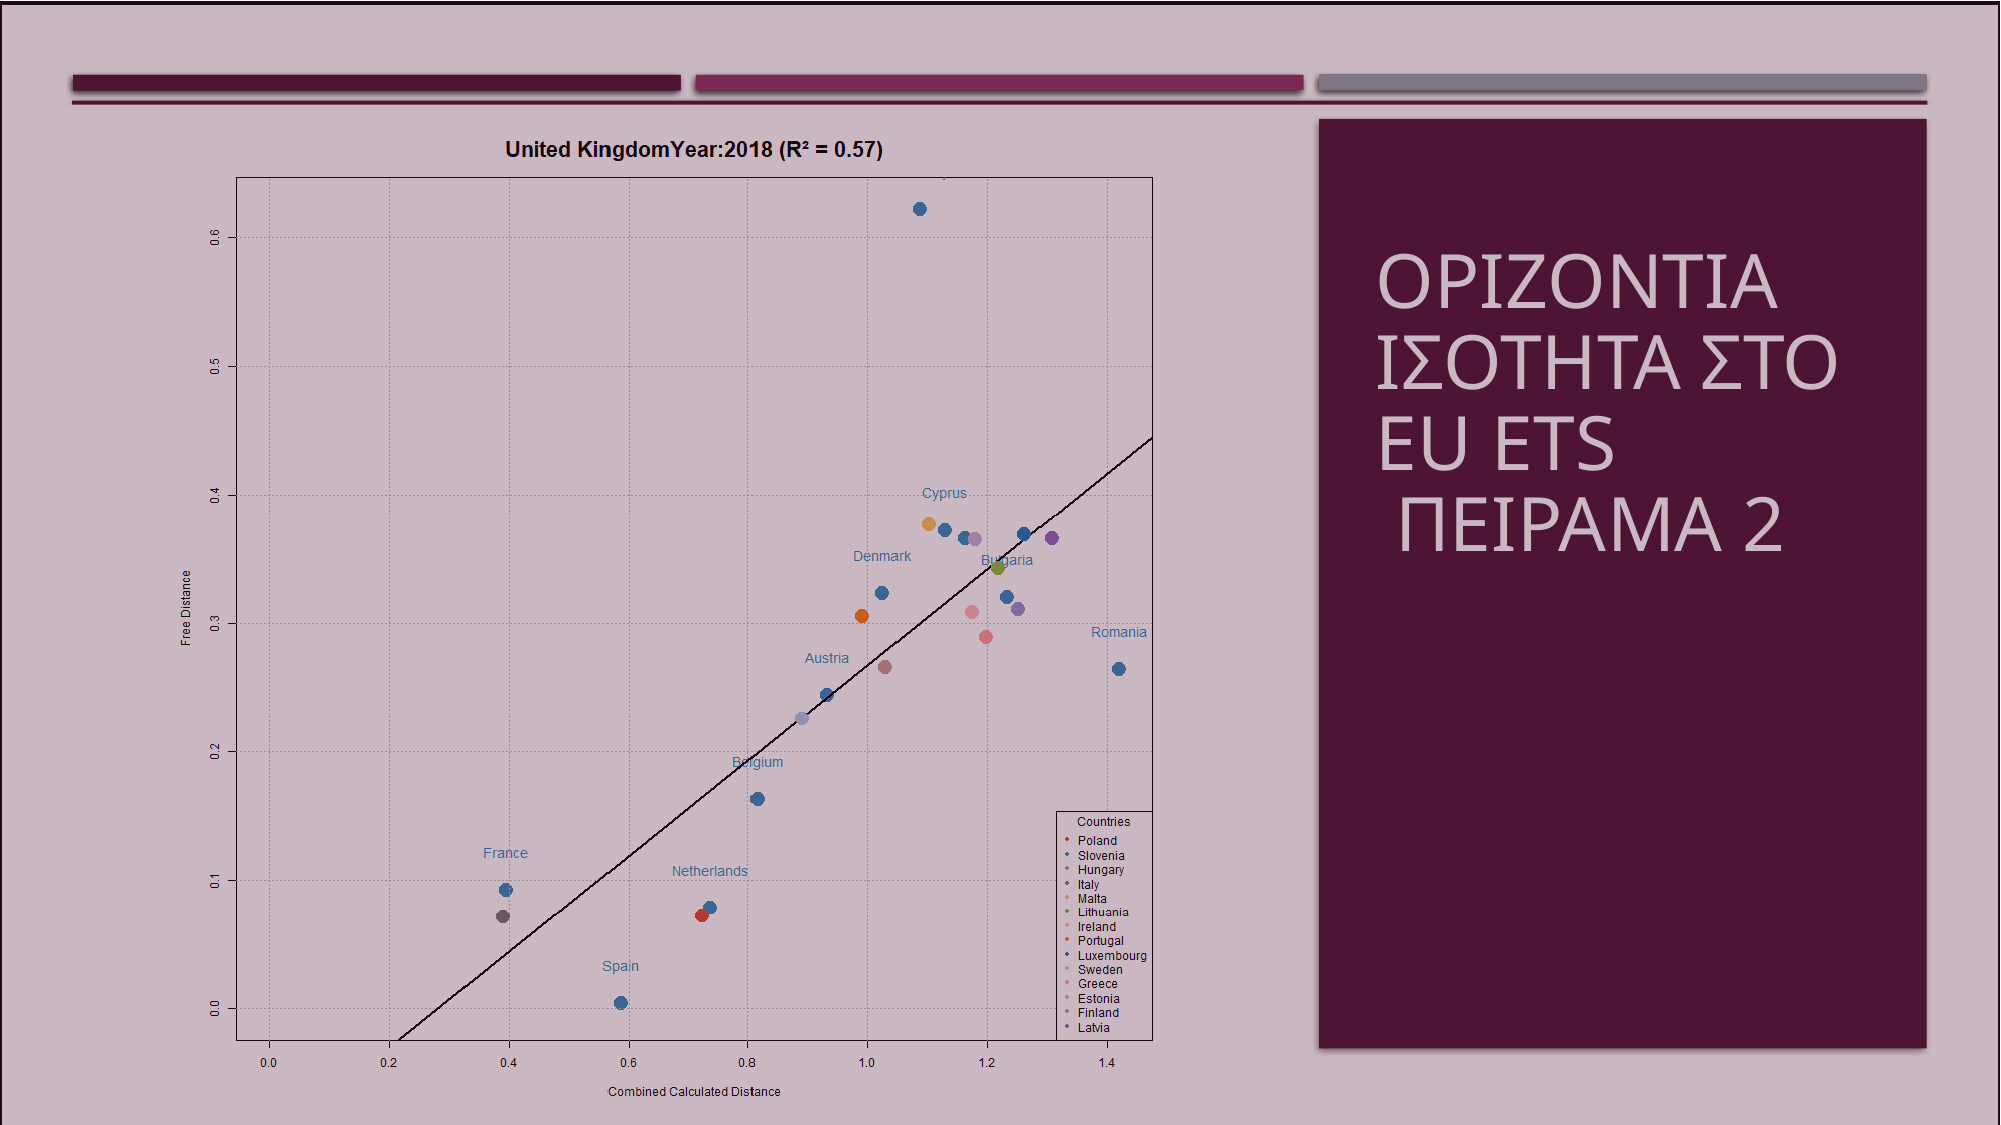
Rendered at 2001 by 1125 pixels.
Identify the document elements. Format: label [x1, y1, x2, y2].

list [176, 118, 1185, 1114]
text_box [0, 1, 2000, 1125]
